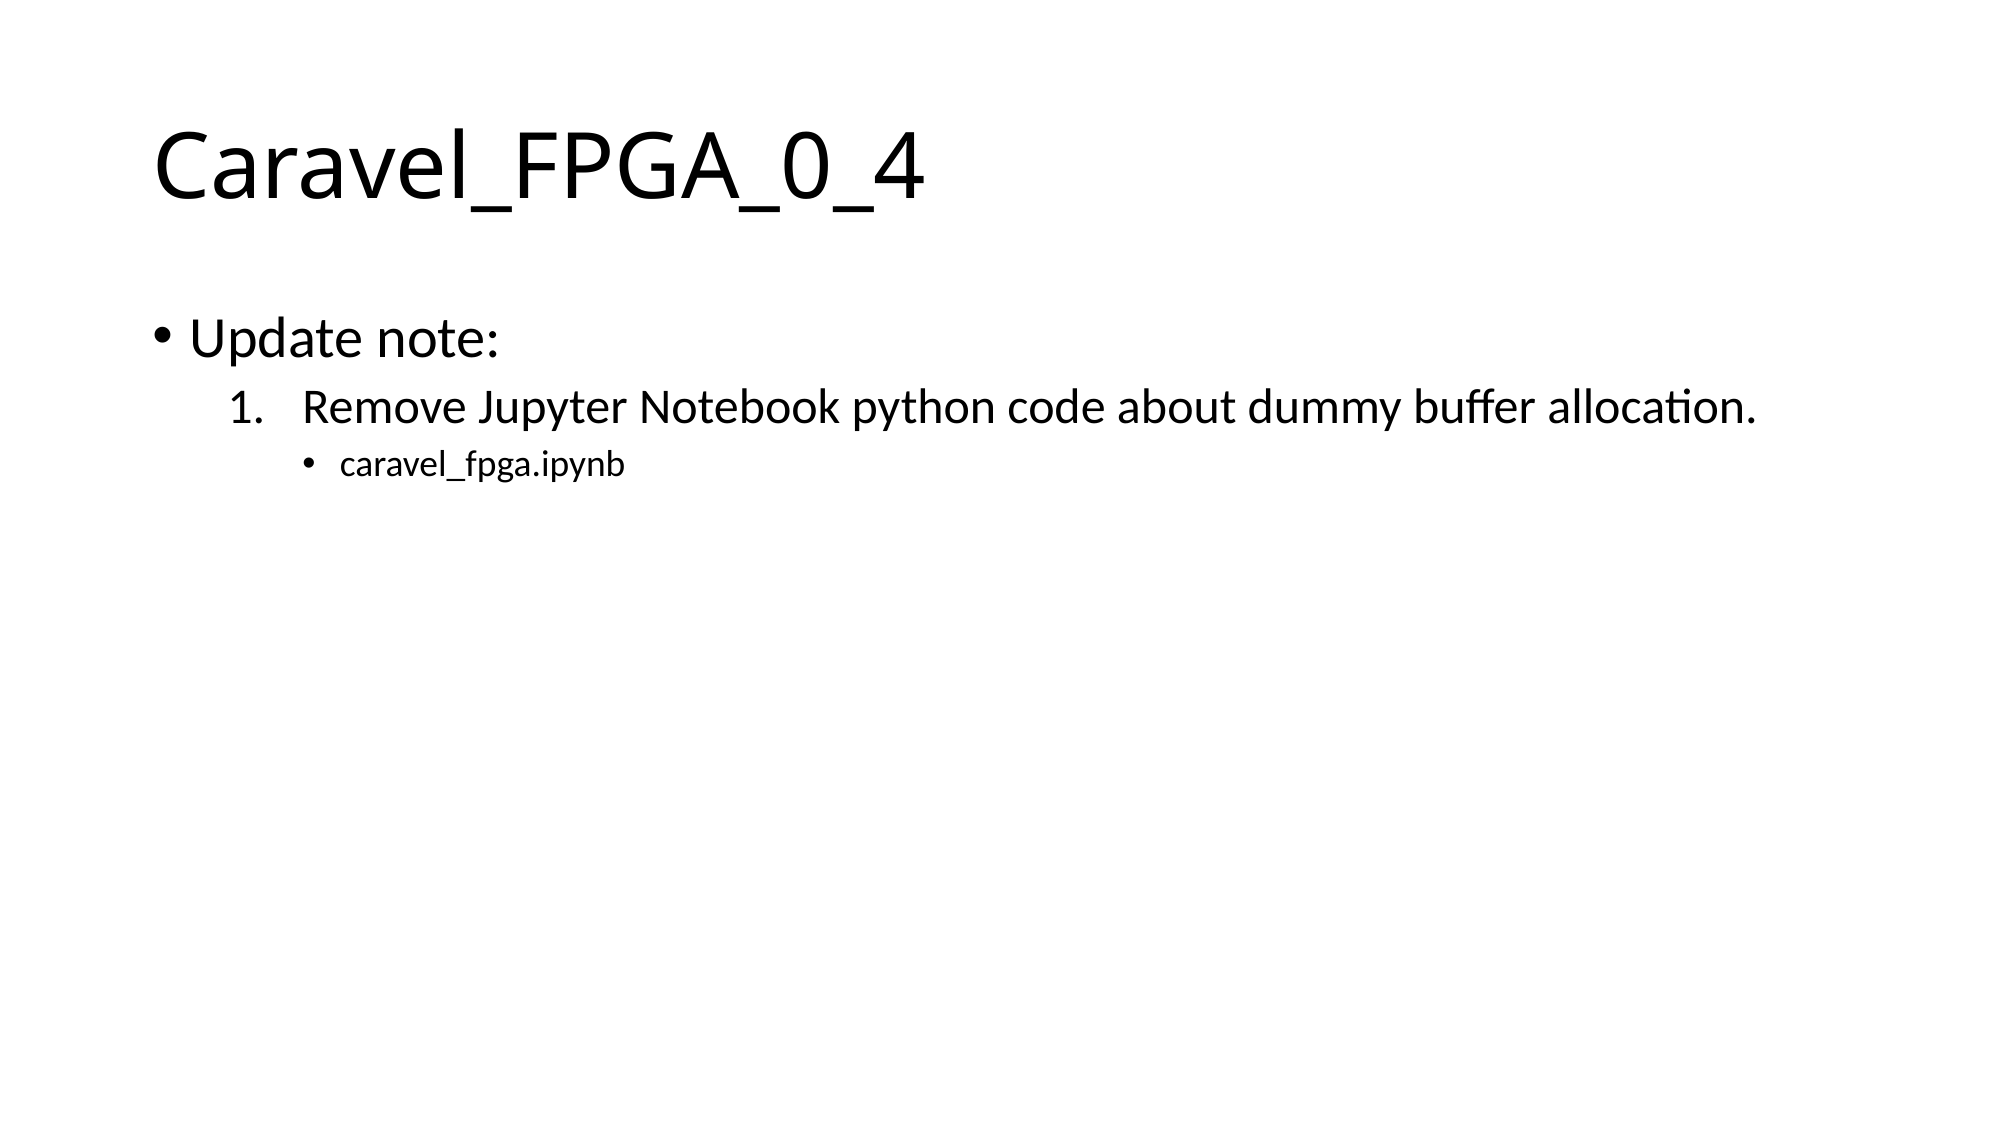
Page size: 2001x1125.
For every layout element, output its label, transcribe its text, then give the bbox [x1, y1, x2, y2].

list Update note: Remove Jupyter Notebook python code about dummy buffer allocation. caravel_fpga.ipynb [137, 299, 1863, 1014]
title Caravel_FPGA_0_4 [137, 59, 1863, 278]
